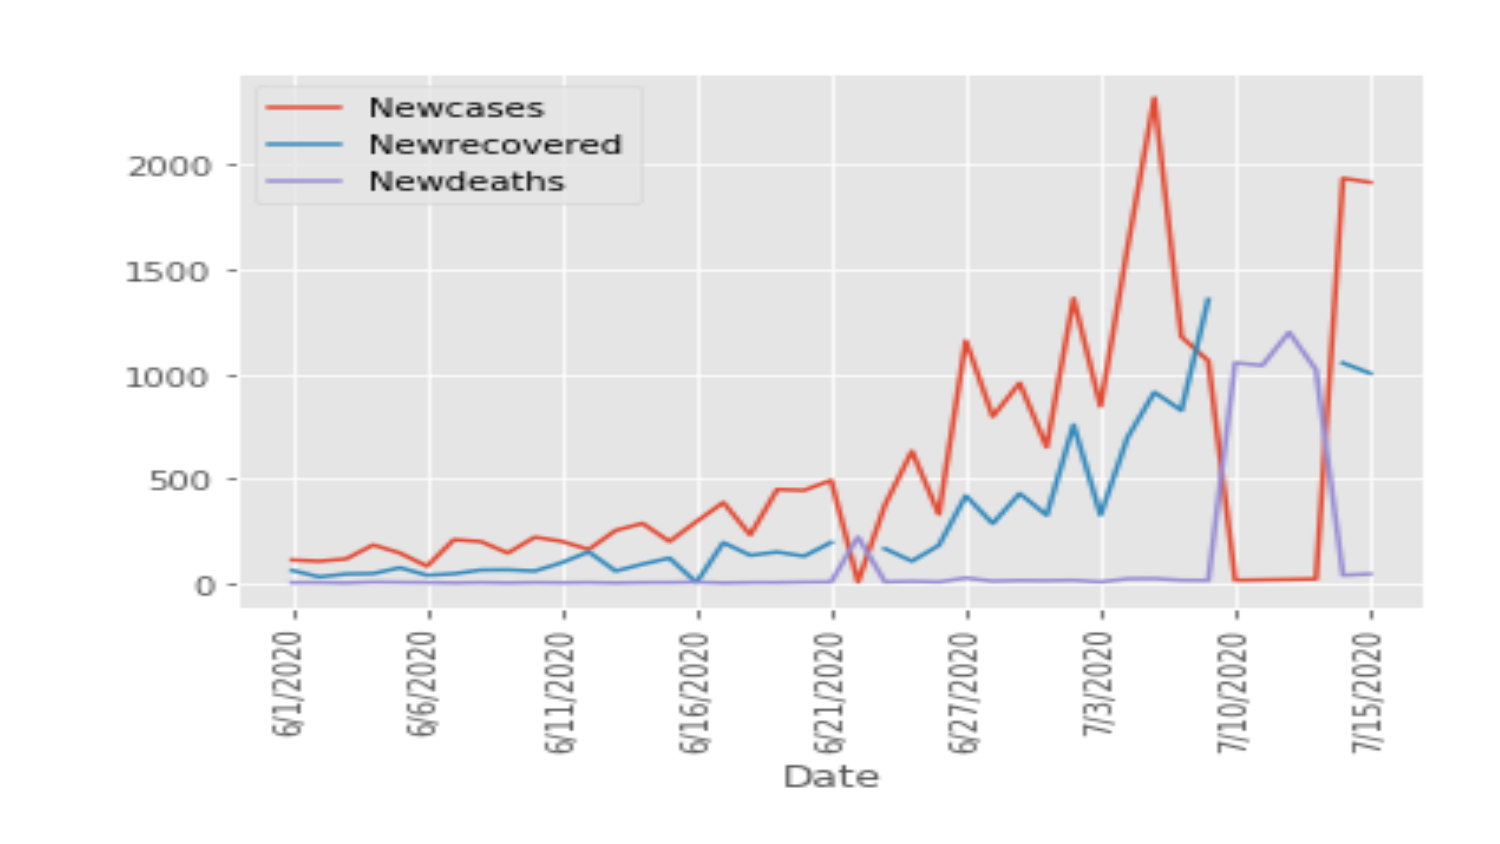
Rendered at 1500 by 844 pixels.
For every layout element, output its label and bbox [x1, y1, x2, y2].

picture [99, 58, 1450, 810]
